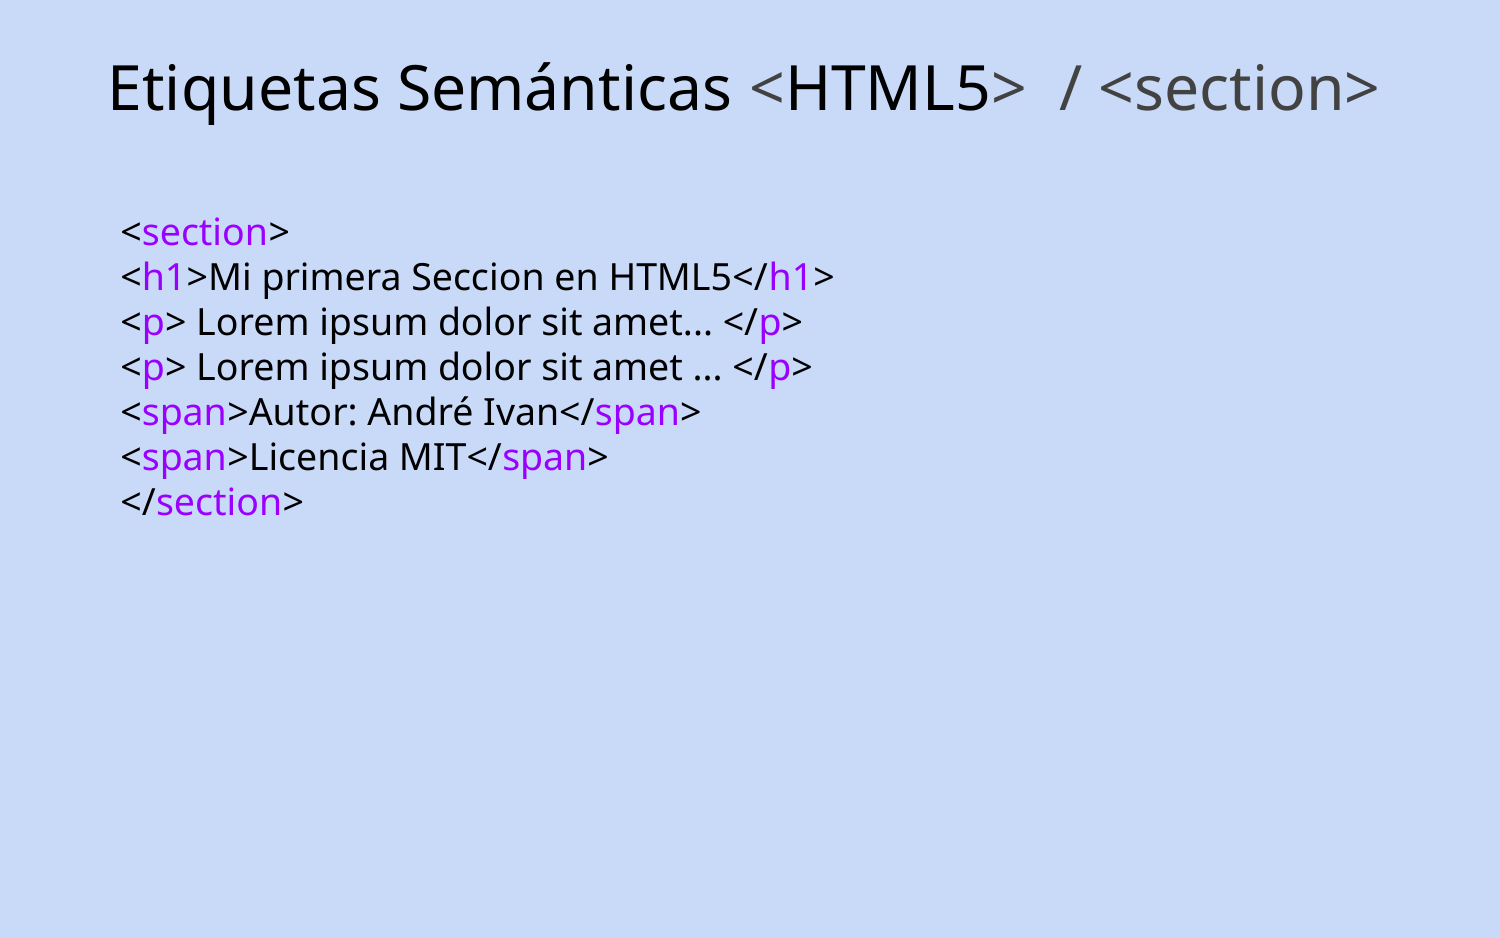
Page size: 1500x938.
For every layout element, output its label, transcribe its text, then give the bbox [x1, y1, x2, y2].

text_box <section> <h1>Mi primera Seccion en HTML5</h1> <p> Lorem ipsum dolor sit amet... </p> <p> Lorem ipsum dolor sit amet ... </p> <span>Autor: André Ivan</span> <span>Licencia MIT</span> </section> [120, 207, 1380, 563]
text_box Etiquetas Semánticas <HTML5> / <section> [107, 41, 1392, 153]
